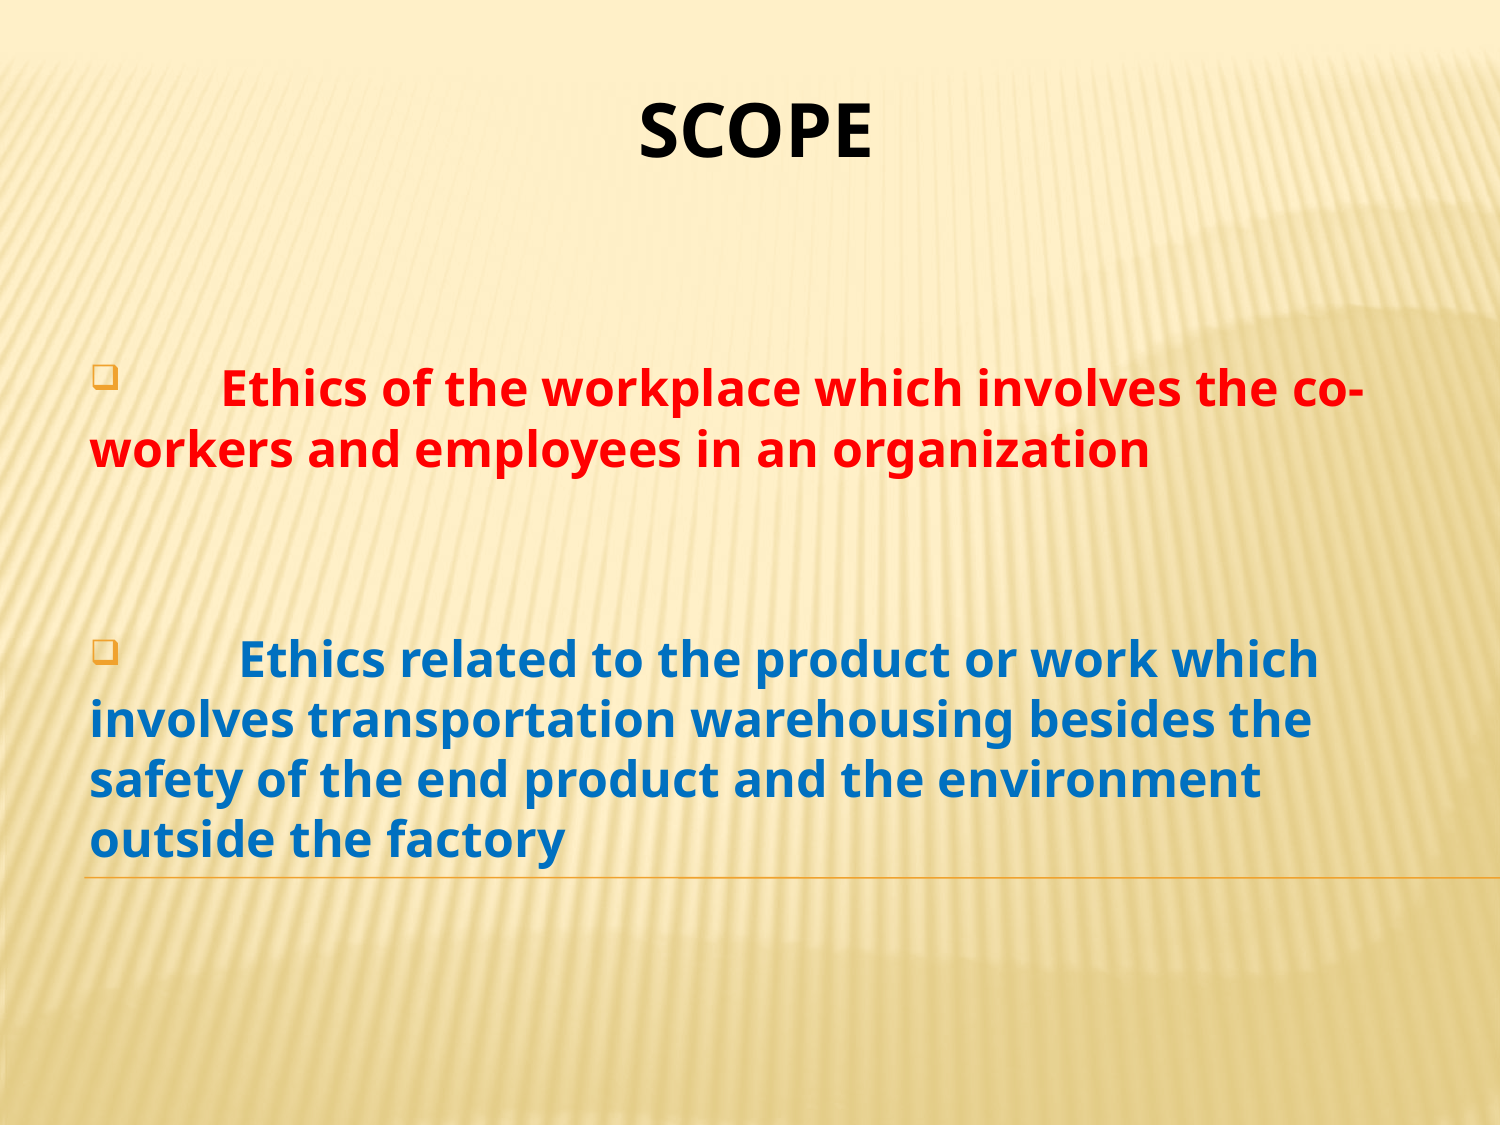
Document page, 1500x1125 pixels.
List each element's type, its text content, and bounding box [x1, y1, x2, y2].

subtitle Ethics of the workplace which involves the co- workers and employees in an organization Ethics related to the product or work which involves transportation warehousing besides the safety of the end product and the environment outside the factory [75, 249, 1463, 875]
title SCOPE [62, 75, 1450, 250]
